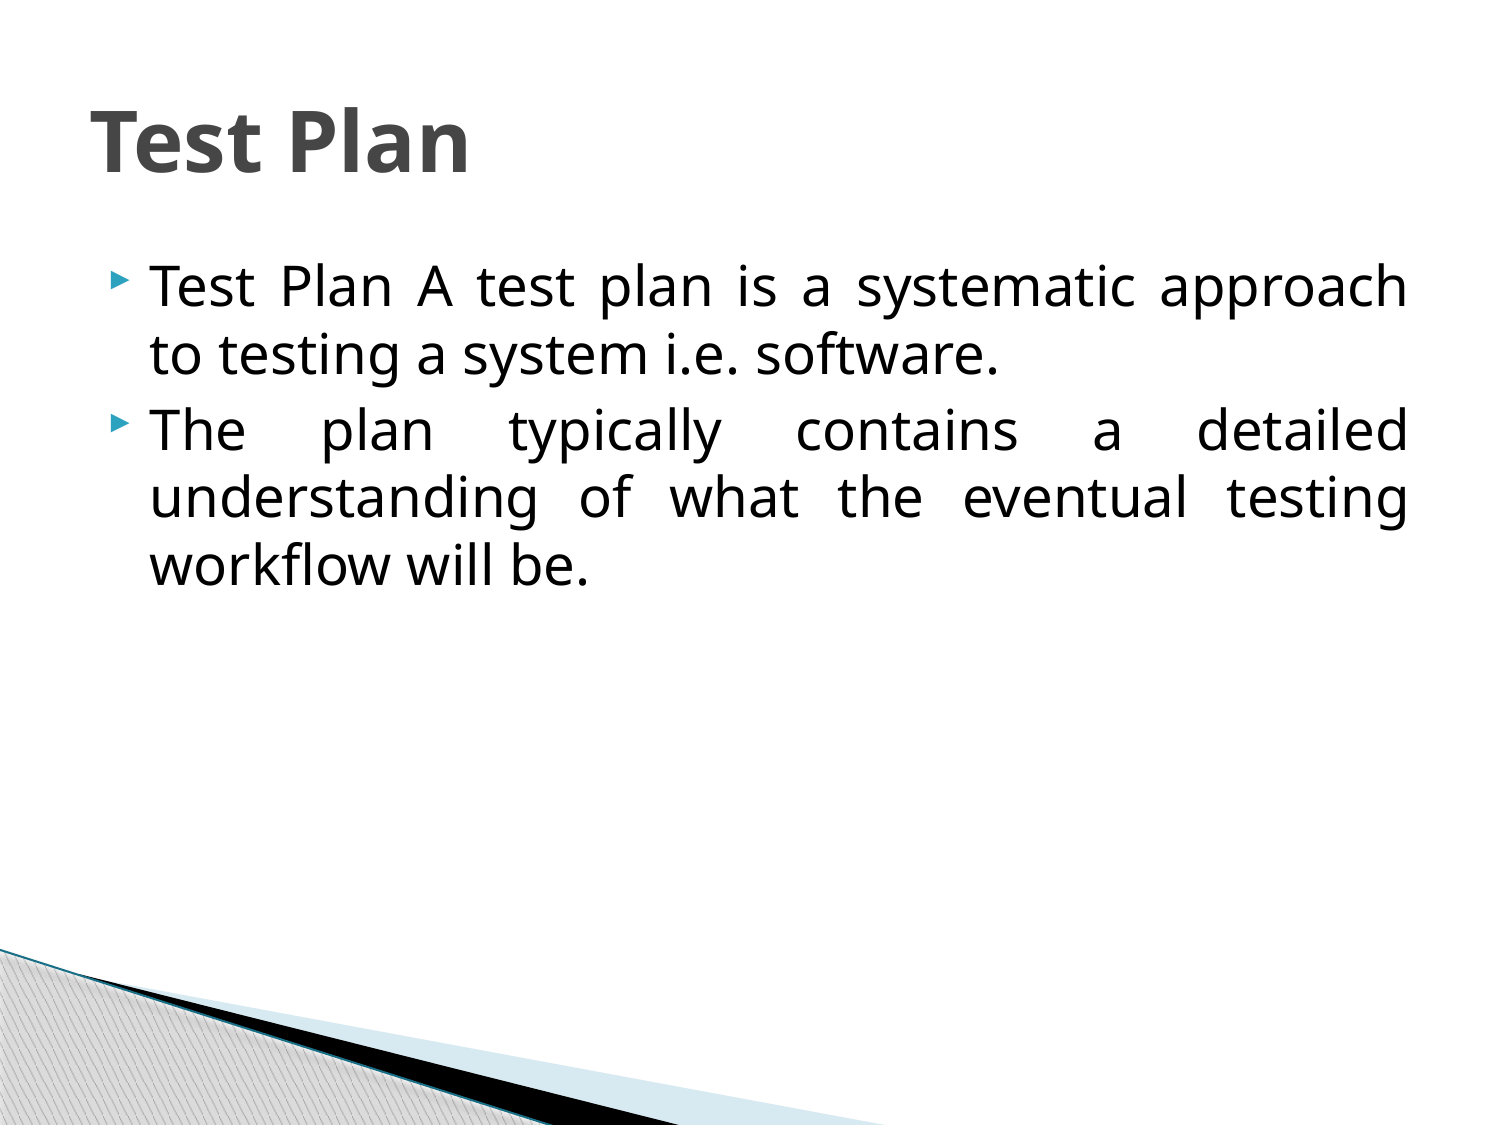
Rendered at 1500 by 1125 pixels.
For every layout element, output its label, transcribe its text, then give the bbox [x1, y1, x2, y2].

title Test Plan [75, 45, 1425, 233]
list Test Plan A test plan is a systematic approach to testing a system i.e. software. The plan typically contains a detailed understanding of what the eventual testing workflow will be. [75, 243, 1425, 986]
